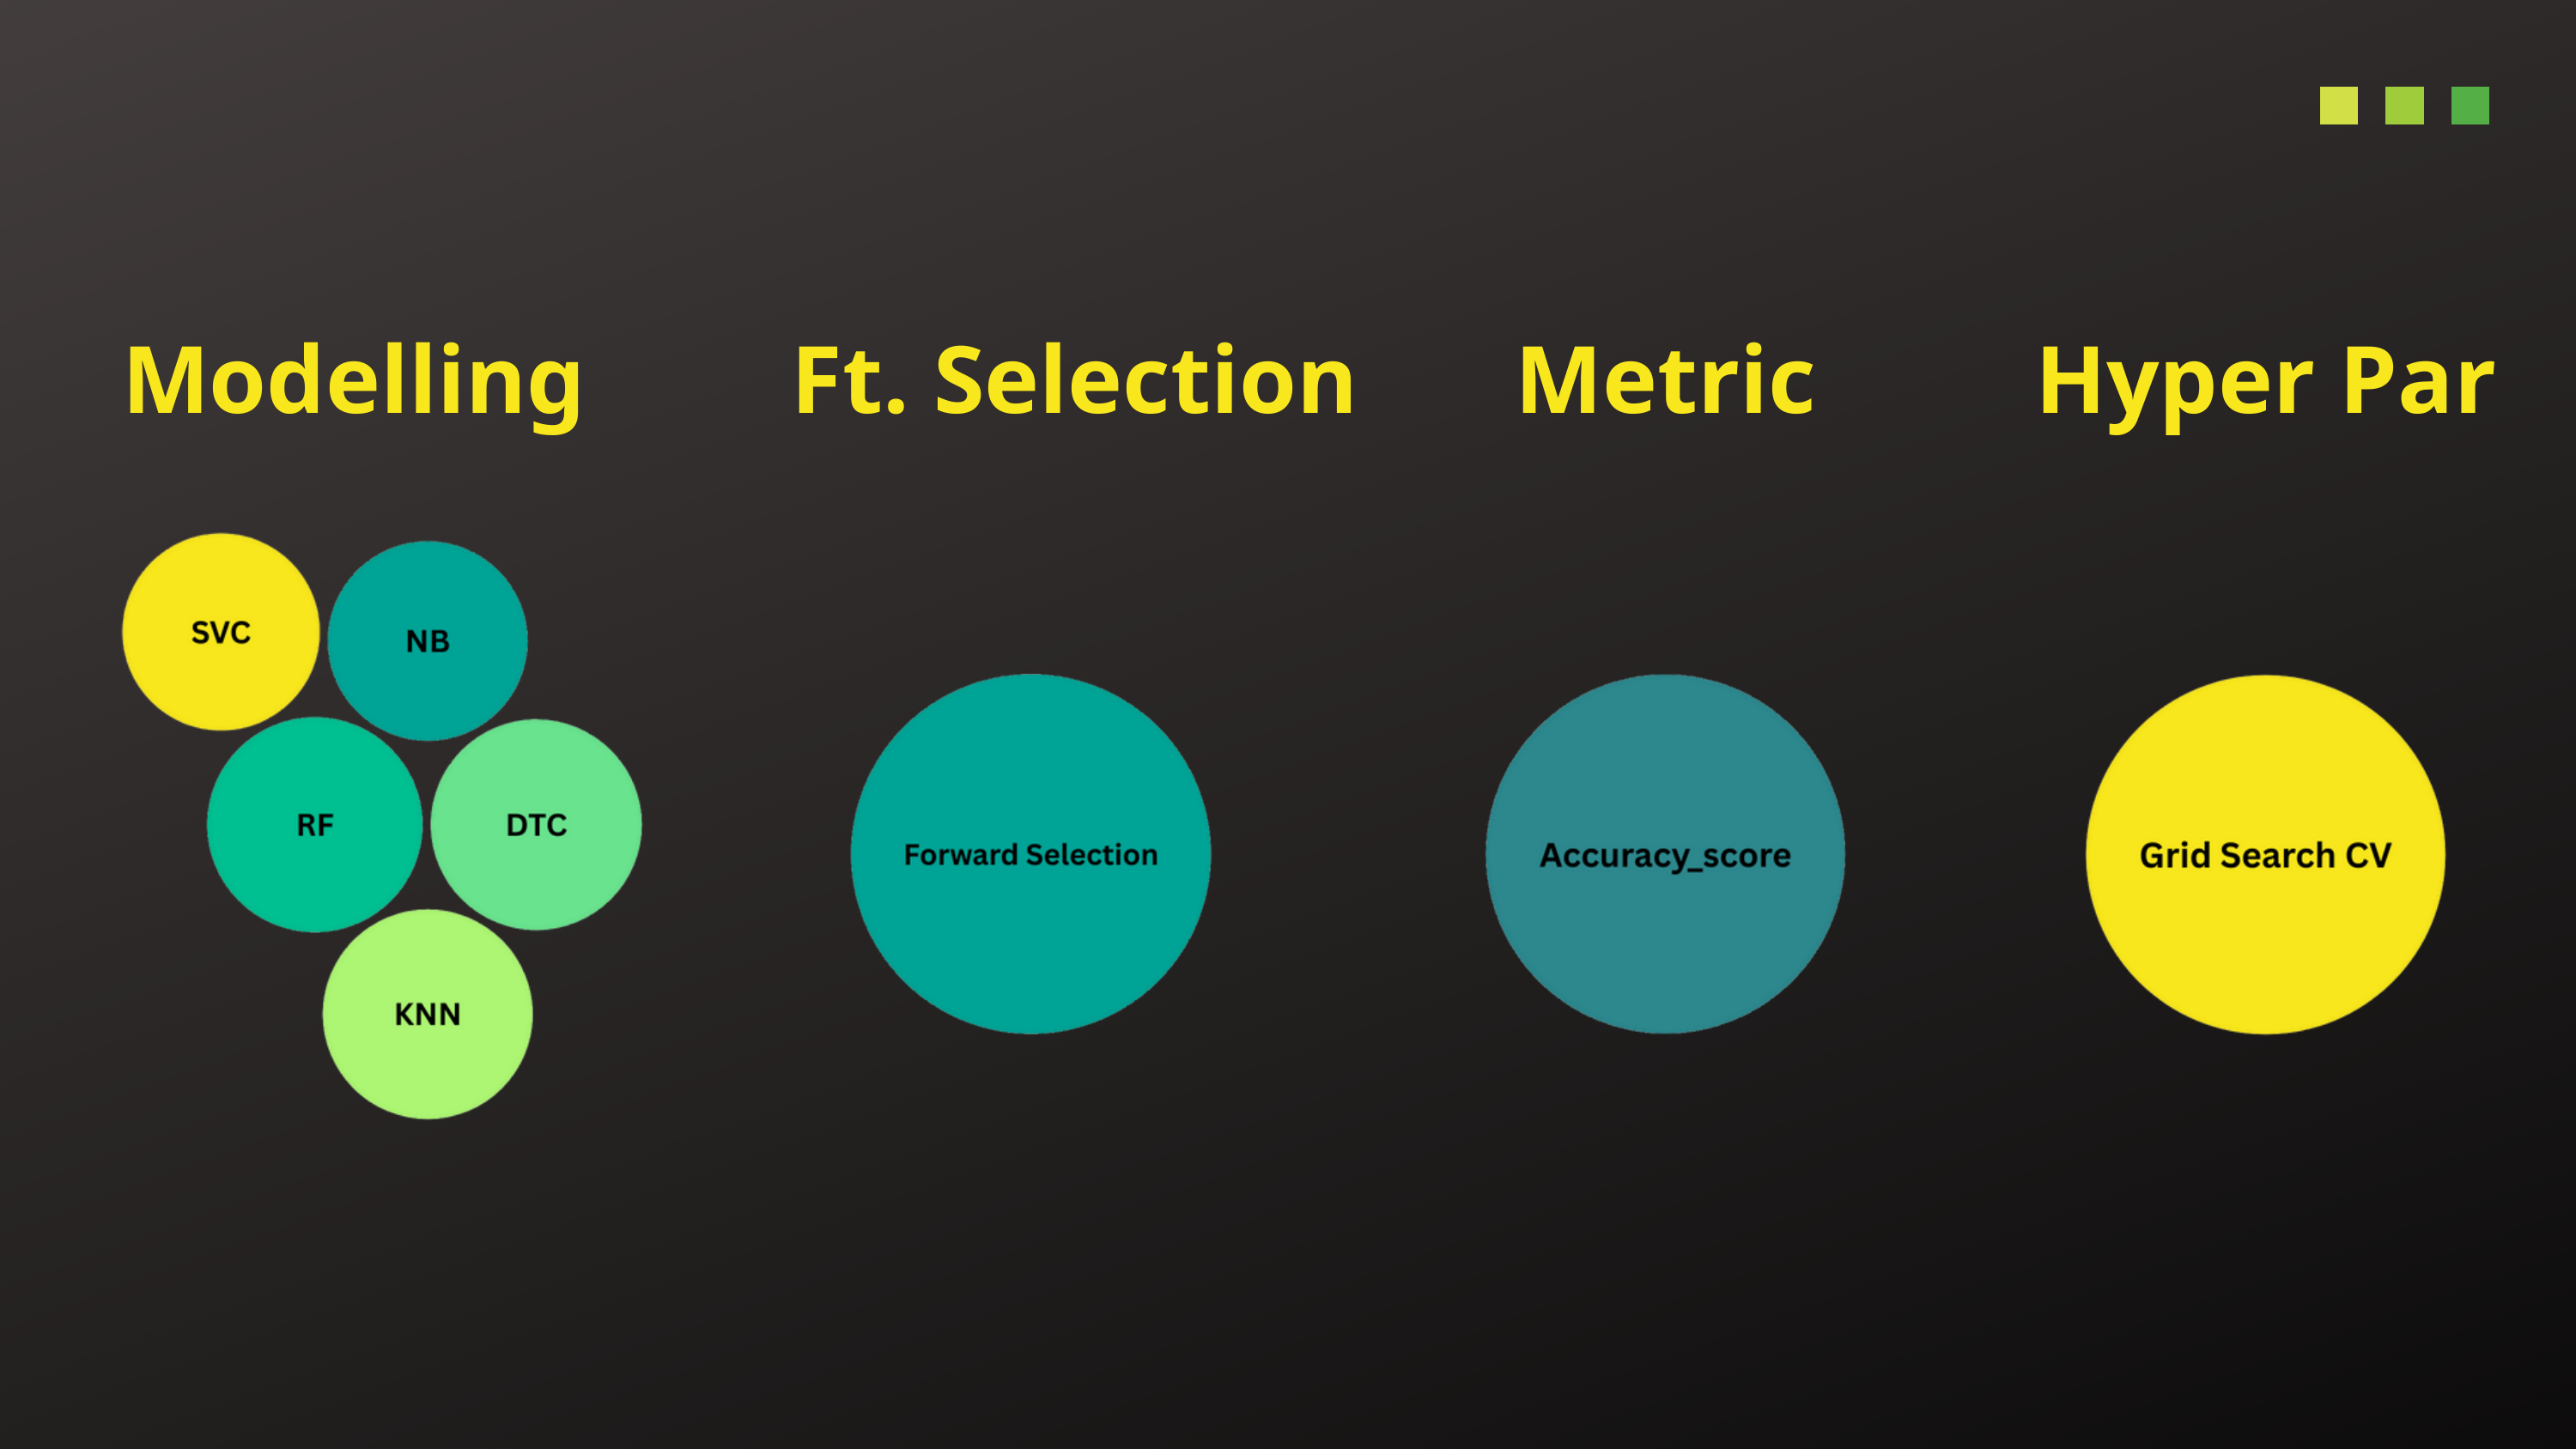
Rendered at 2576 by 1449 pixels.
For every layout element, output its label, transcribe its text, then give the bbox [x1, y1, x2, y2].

picture [1443, 633, 1888, 1078]
picture [2044, 633, 2488, 1078]
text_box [2319, 86, 2359, 125]
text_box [2451, 86, 2489, 125]
picture [809, 633, 1255, 1078]
text_box Metric [1381, 301, 1952, 433]
text_box Ft. Selection [789, 301, 1360, 433]
text_box [0, 0, 2576, 1449]
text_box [2385, 86, 2424, 125]
text_box Hyper Par [2018, 301, 2514, 433]
picture [20, 464, 745, 1189]
text_box Modelling [81, 301, 652, 433]
